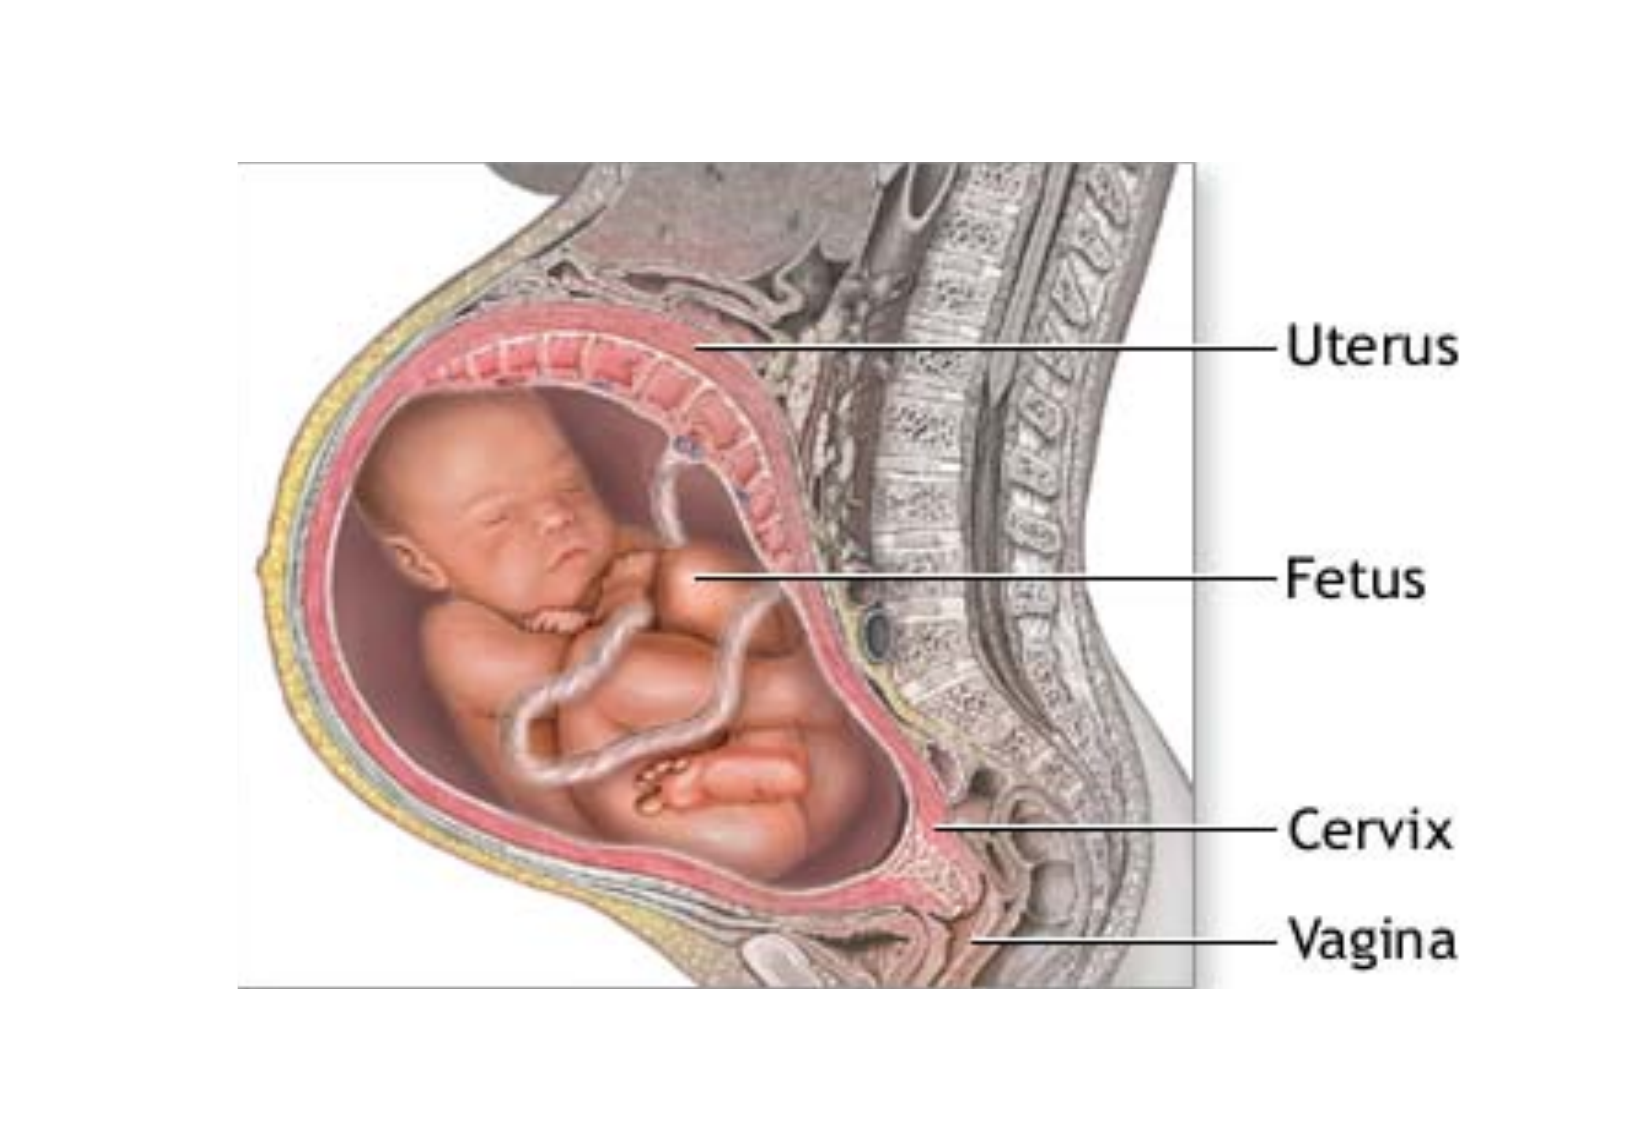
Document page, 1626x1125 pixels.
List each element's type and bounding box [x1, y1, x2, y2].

picture [237, 162, 1482, 989]
